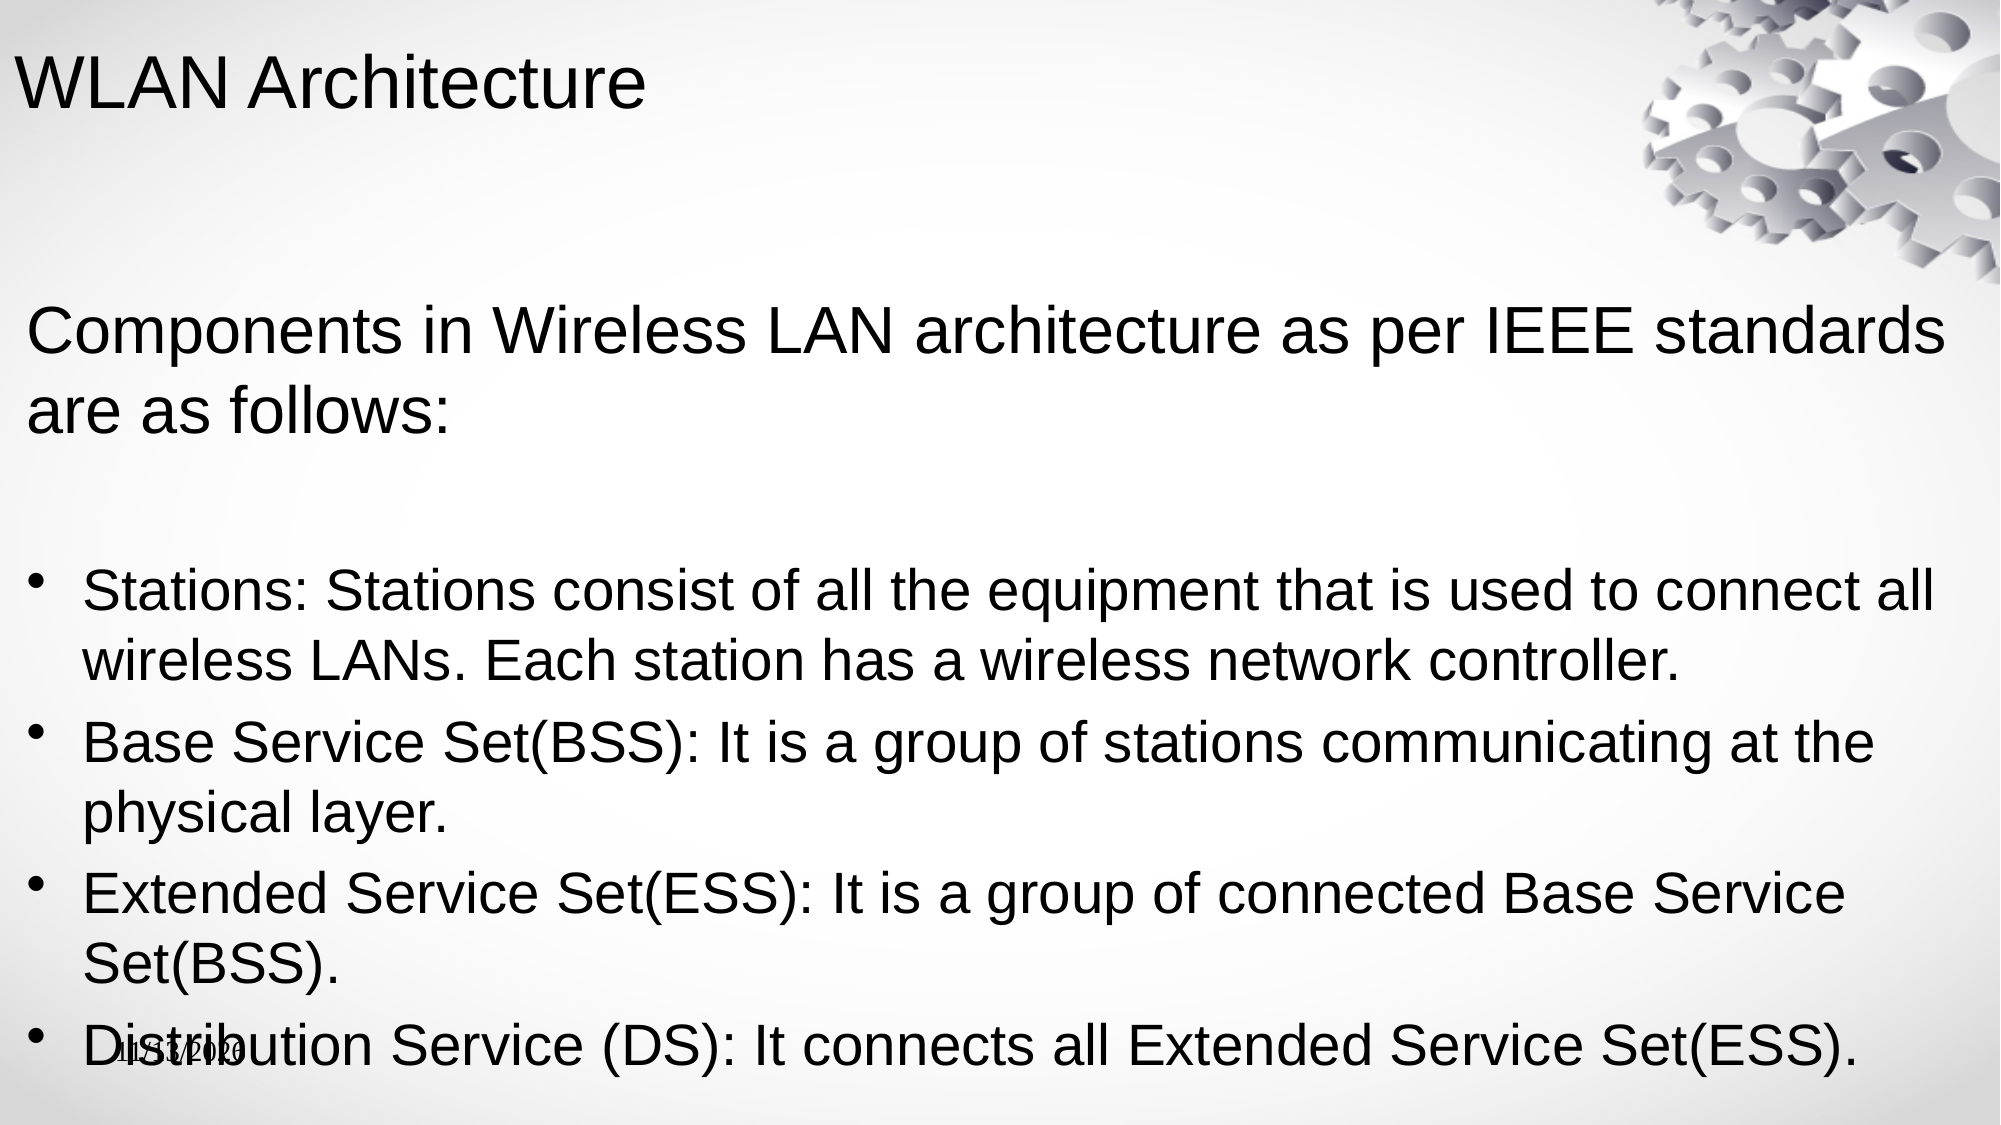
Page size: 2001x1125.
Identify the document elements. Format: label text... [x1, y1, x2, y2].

picture [0, 0, 2000, 1125]
slide_number [99, 1024, 567, 1103]
list Components in Wireless LAN architecture as per IEEE standards are as follows: Stations: Stations consist of all the equipment that is used to connect all wireless LANs. Each station has a wireless network controller. Base Service Set(BSS): It is a group of stations communicating at the physical layer. Extended Service Set(ESS): It is a group of connected Base Service Set(BSS). Distribution Service (DS): It connects all Extended Service Set(ESS). [11, 279, 2000, 1125]
title WLAN Architecture [0, 30, 1901, 128]
slide_number [1433, 1024, 1900, 1103]
